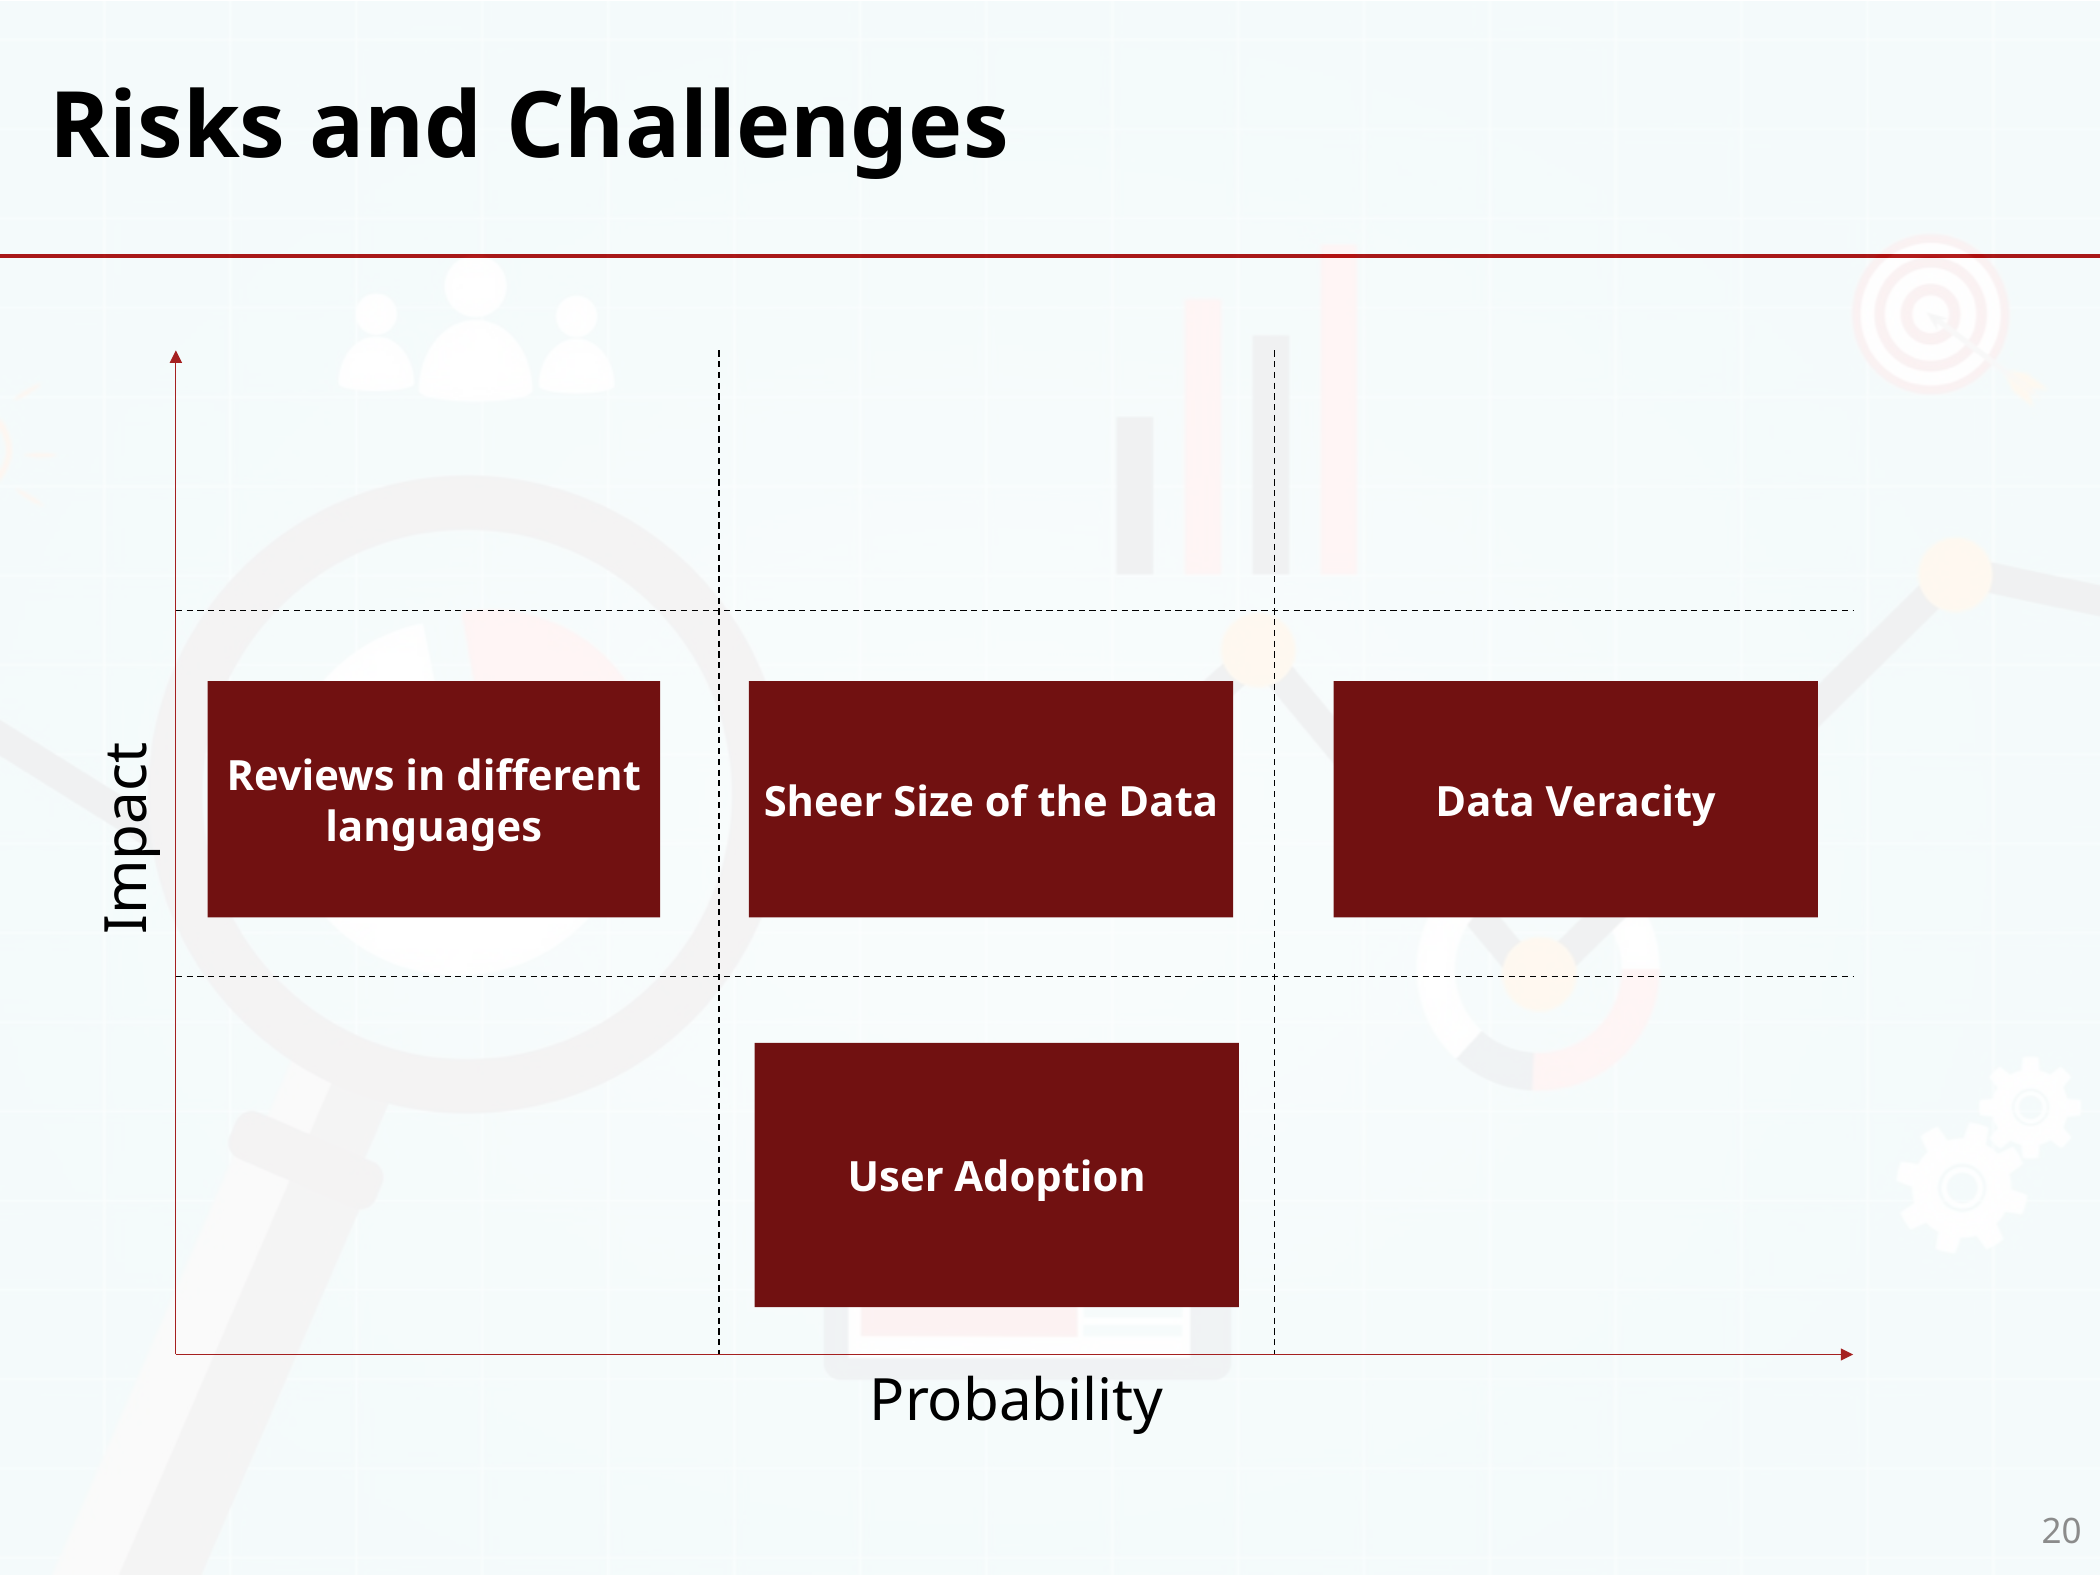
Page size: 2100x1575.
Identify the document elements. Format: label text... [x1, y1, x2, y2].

text_box Impact [80, 630, 166, 950]
text_box Sheer Size of the Data [748, 681, 1234, 918]
text_box Reviews in different languages [207, 681, 661, 918]
text_box Probability [855, 1355, 1275, 1440]
text_box Data Veracity [1333, 681, 1818, 918]
title Risks and Challenges [34, 0, 2100, 256]
slide_number 20 [1624, 1490, 2097, 1575]
text_box User Adoption [754, 1042, 1239, 1308]
